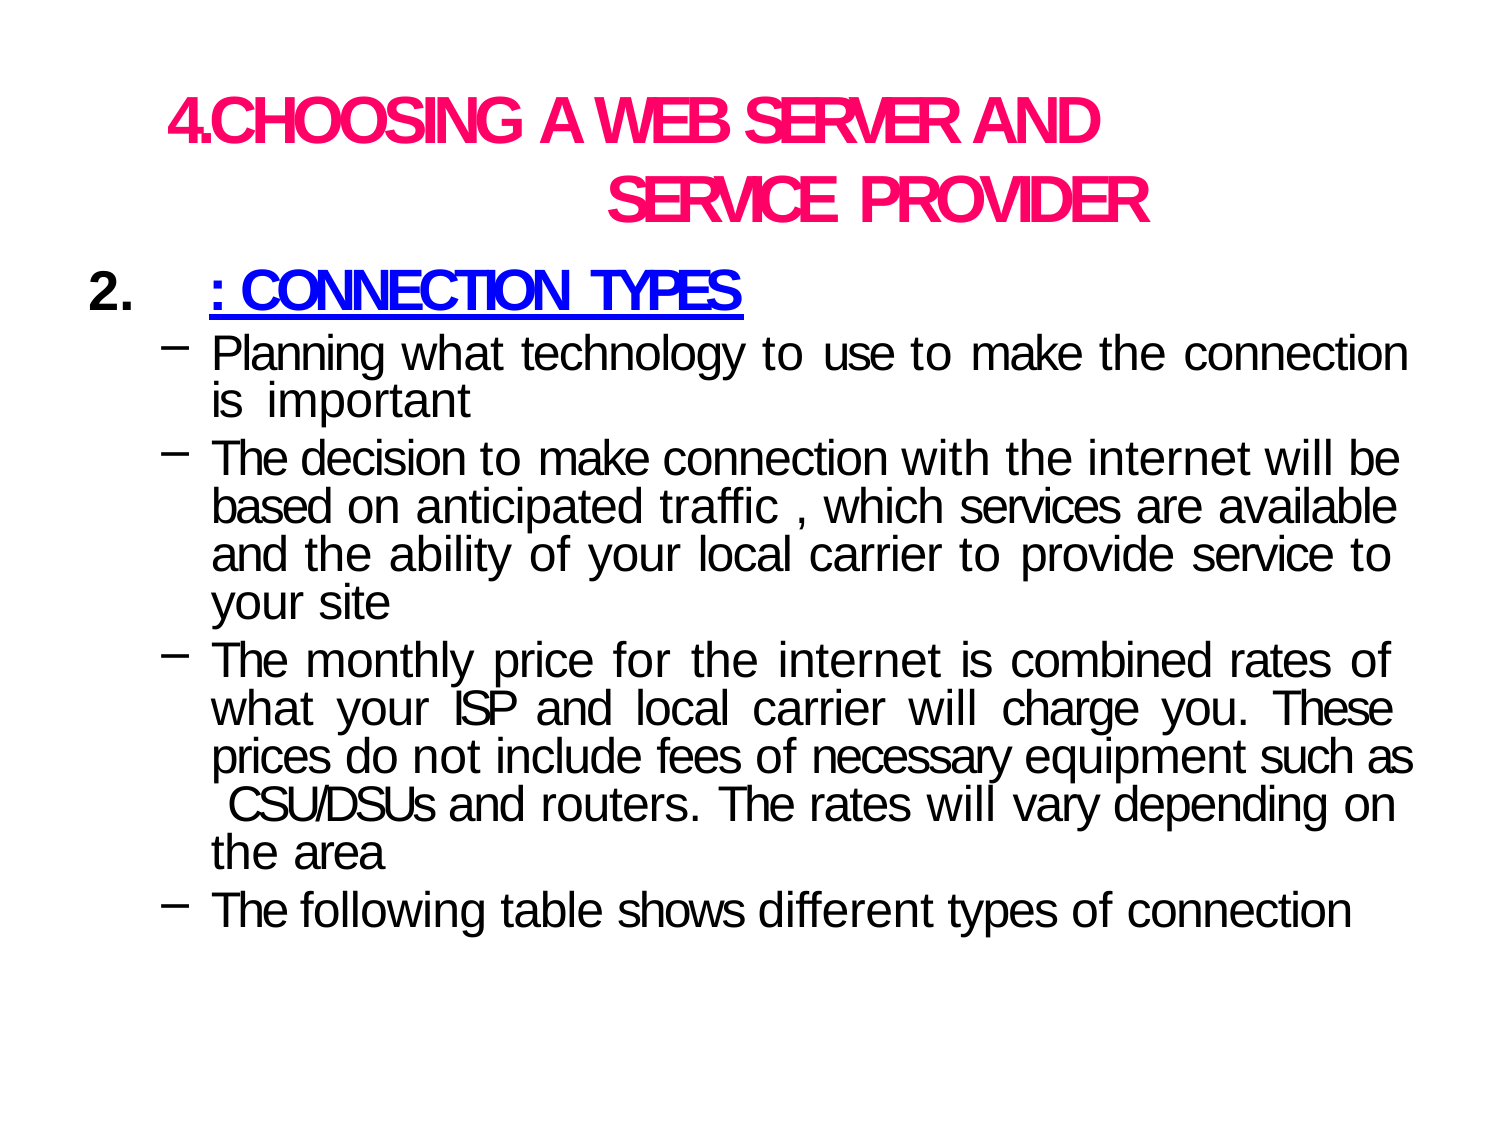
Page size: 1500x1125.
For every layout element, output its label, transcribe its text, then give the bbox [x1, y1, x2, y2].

text_box : CONNECTION TYPES Planning what technology to use to make the connection is important The decision to make connection with the internet will be based on anticipated traffic , which services are available and the ability of your local carrier to provide service to your site The monthly price for the internet is combined rates of what your ISP and local carrier will charge you. These prices do not include fees of necessary equipment such as CSU/DSUs and routers. The rates will vary depending on the area The following table shows different types of connection [86, 251, 1412, 938]
title 4.CHOOSING A WEB SERVER AND SERVICE PROVIDER [165, 71, 1332, 251]
